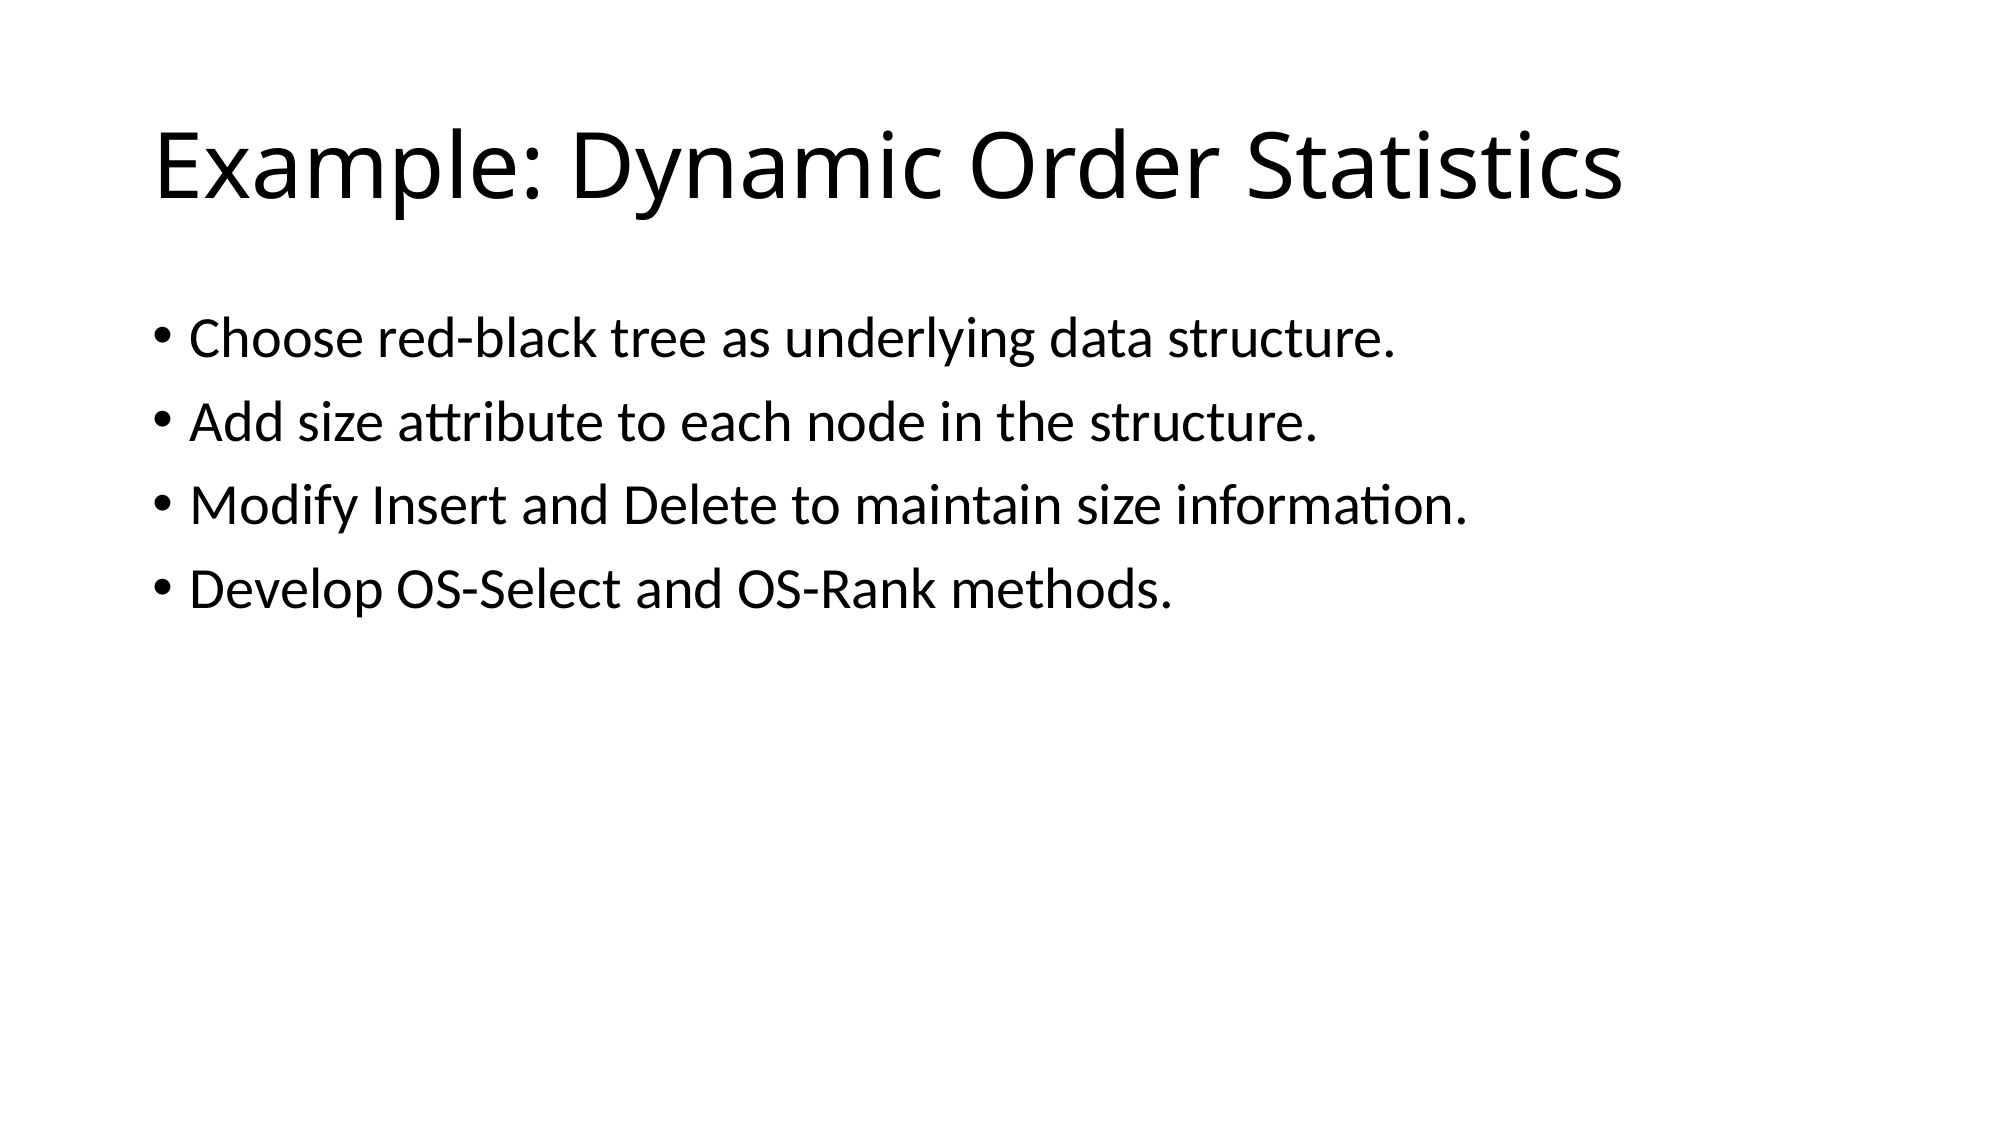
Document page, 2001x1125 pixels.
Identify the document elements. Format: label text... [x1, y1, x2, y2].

title Example: Dynamic Order Statistics [137, 59, 1863, 278]
list Choose red-black tree as underlying data structure. Add size attribute to each node in the structure. Modify Insert and Delete to maintain size information. Develop OS-Select and OS-Rank methods. [137, 299, 1863, 1014]
